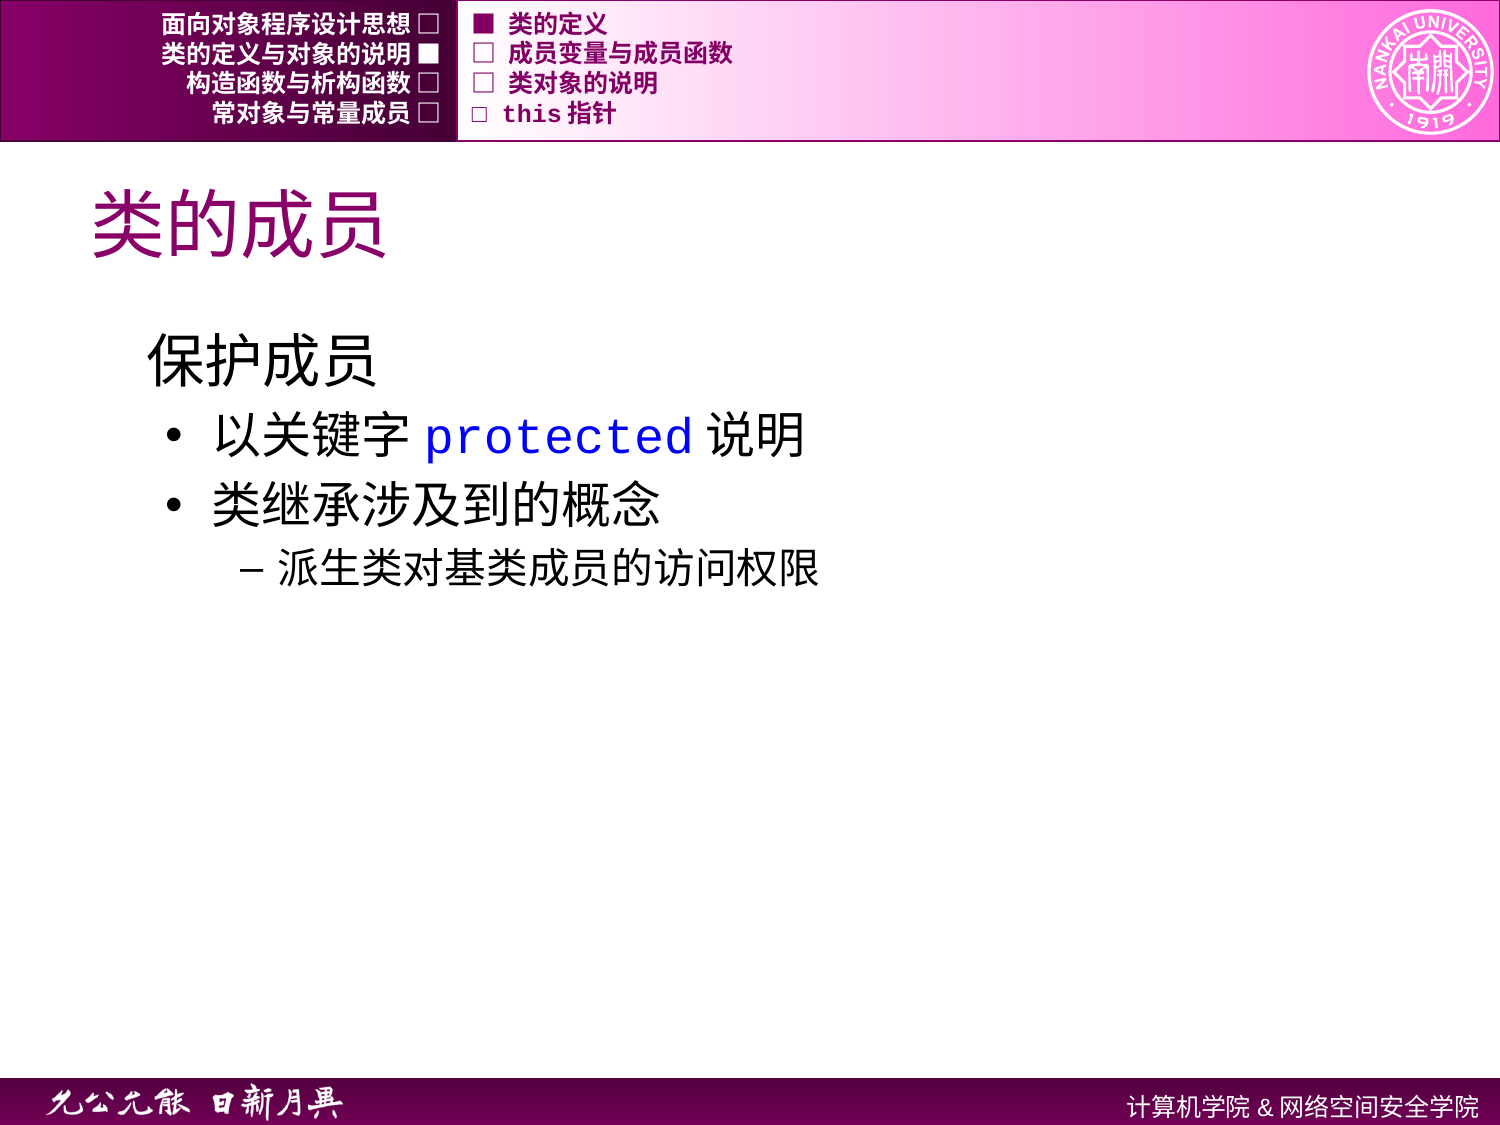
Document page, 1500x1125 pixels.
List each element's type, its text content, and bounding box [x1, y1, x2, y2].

text_box □ 成员变量与成员函数 [455, 36, 1361, 66]
text_box 常对象与常量成员 □ [0, 95, 459, 129]
text_box 类的定义与对象的说明 ■ [0, 36, 455, 66]
list 保护成员 以关键字protected说明 类继承涉及到的概念 派生类对基类成员的访问权限 [74, 316, 1426, 1055]
text_box □ this指针 [459, 95, 1361, 129]
title 类的成员 [74, 163, 1426, 282]
picture [35, 1081, 356, 1122]
text_box 面向对象程序设计思想 □ [0, 7, 455, 36]
text_box □ 类对象的说明 [455, 66, 1361, 95]
text_box 构造函数与析构函数 □ [0, 66, 455, 95]
text_box ■ 类的定义 [455, 7, 1361, 36]
